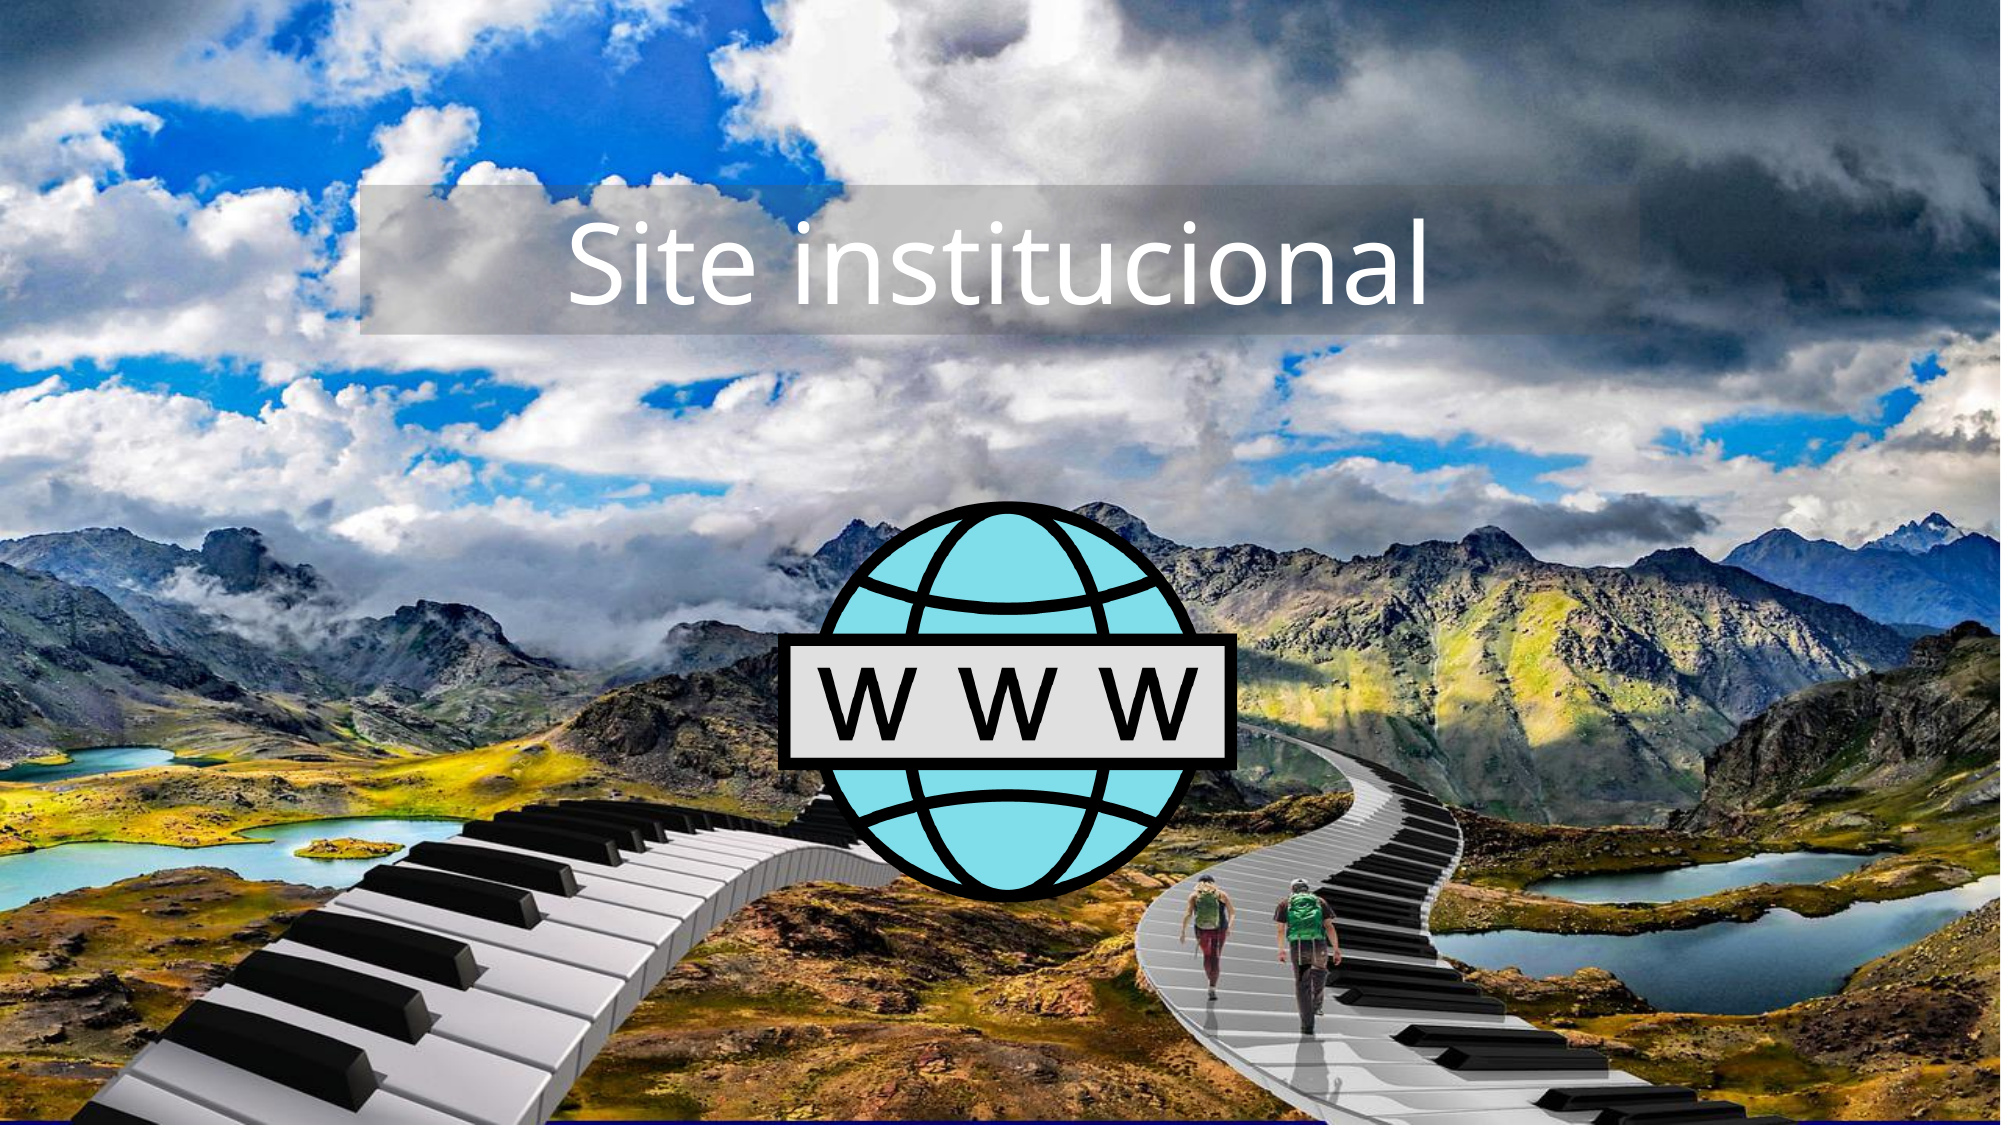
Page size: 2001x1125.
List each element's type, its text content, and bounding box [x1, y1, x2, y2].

picture [0, 0, 2001, 1125]
text_box Site institucional [360, 184, 1640, 335]
